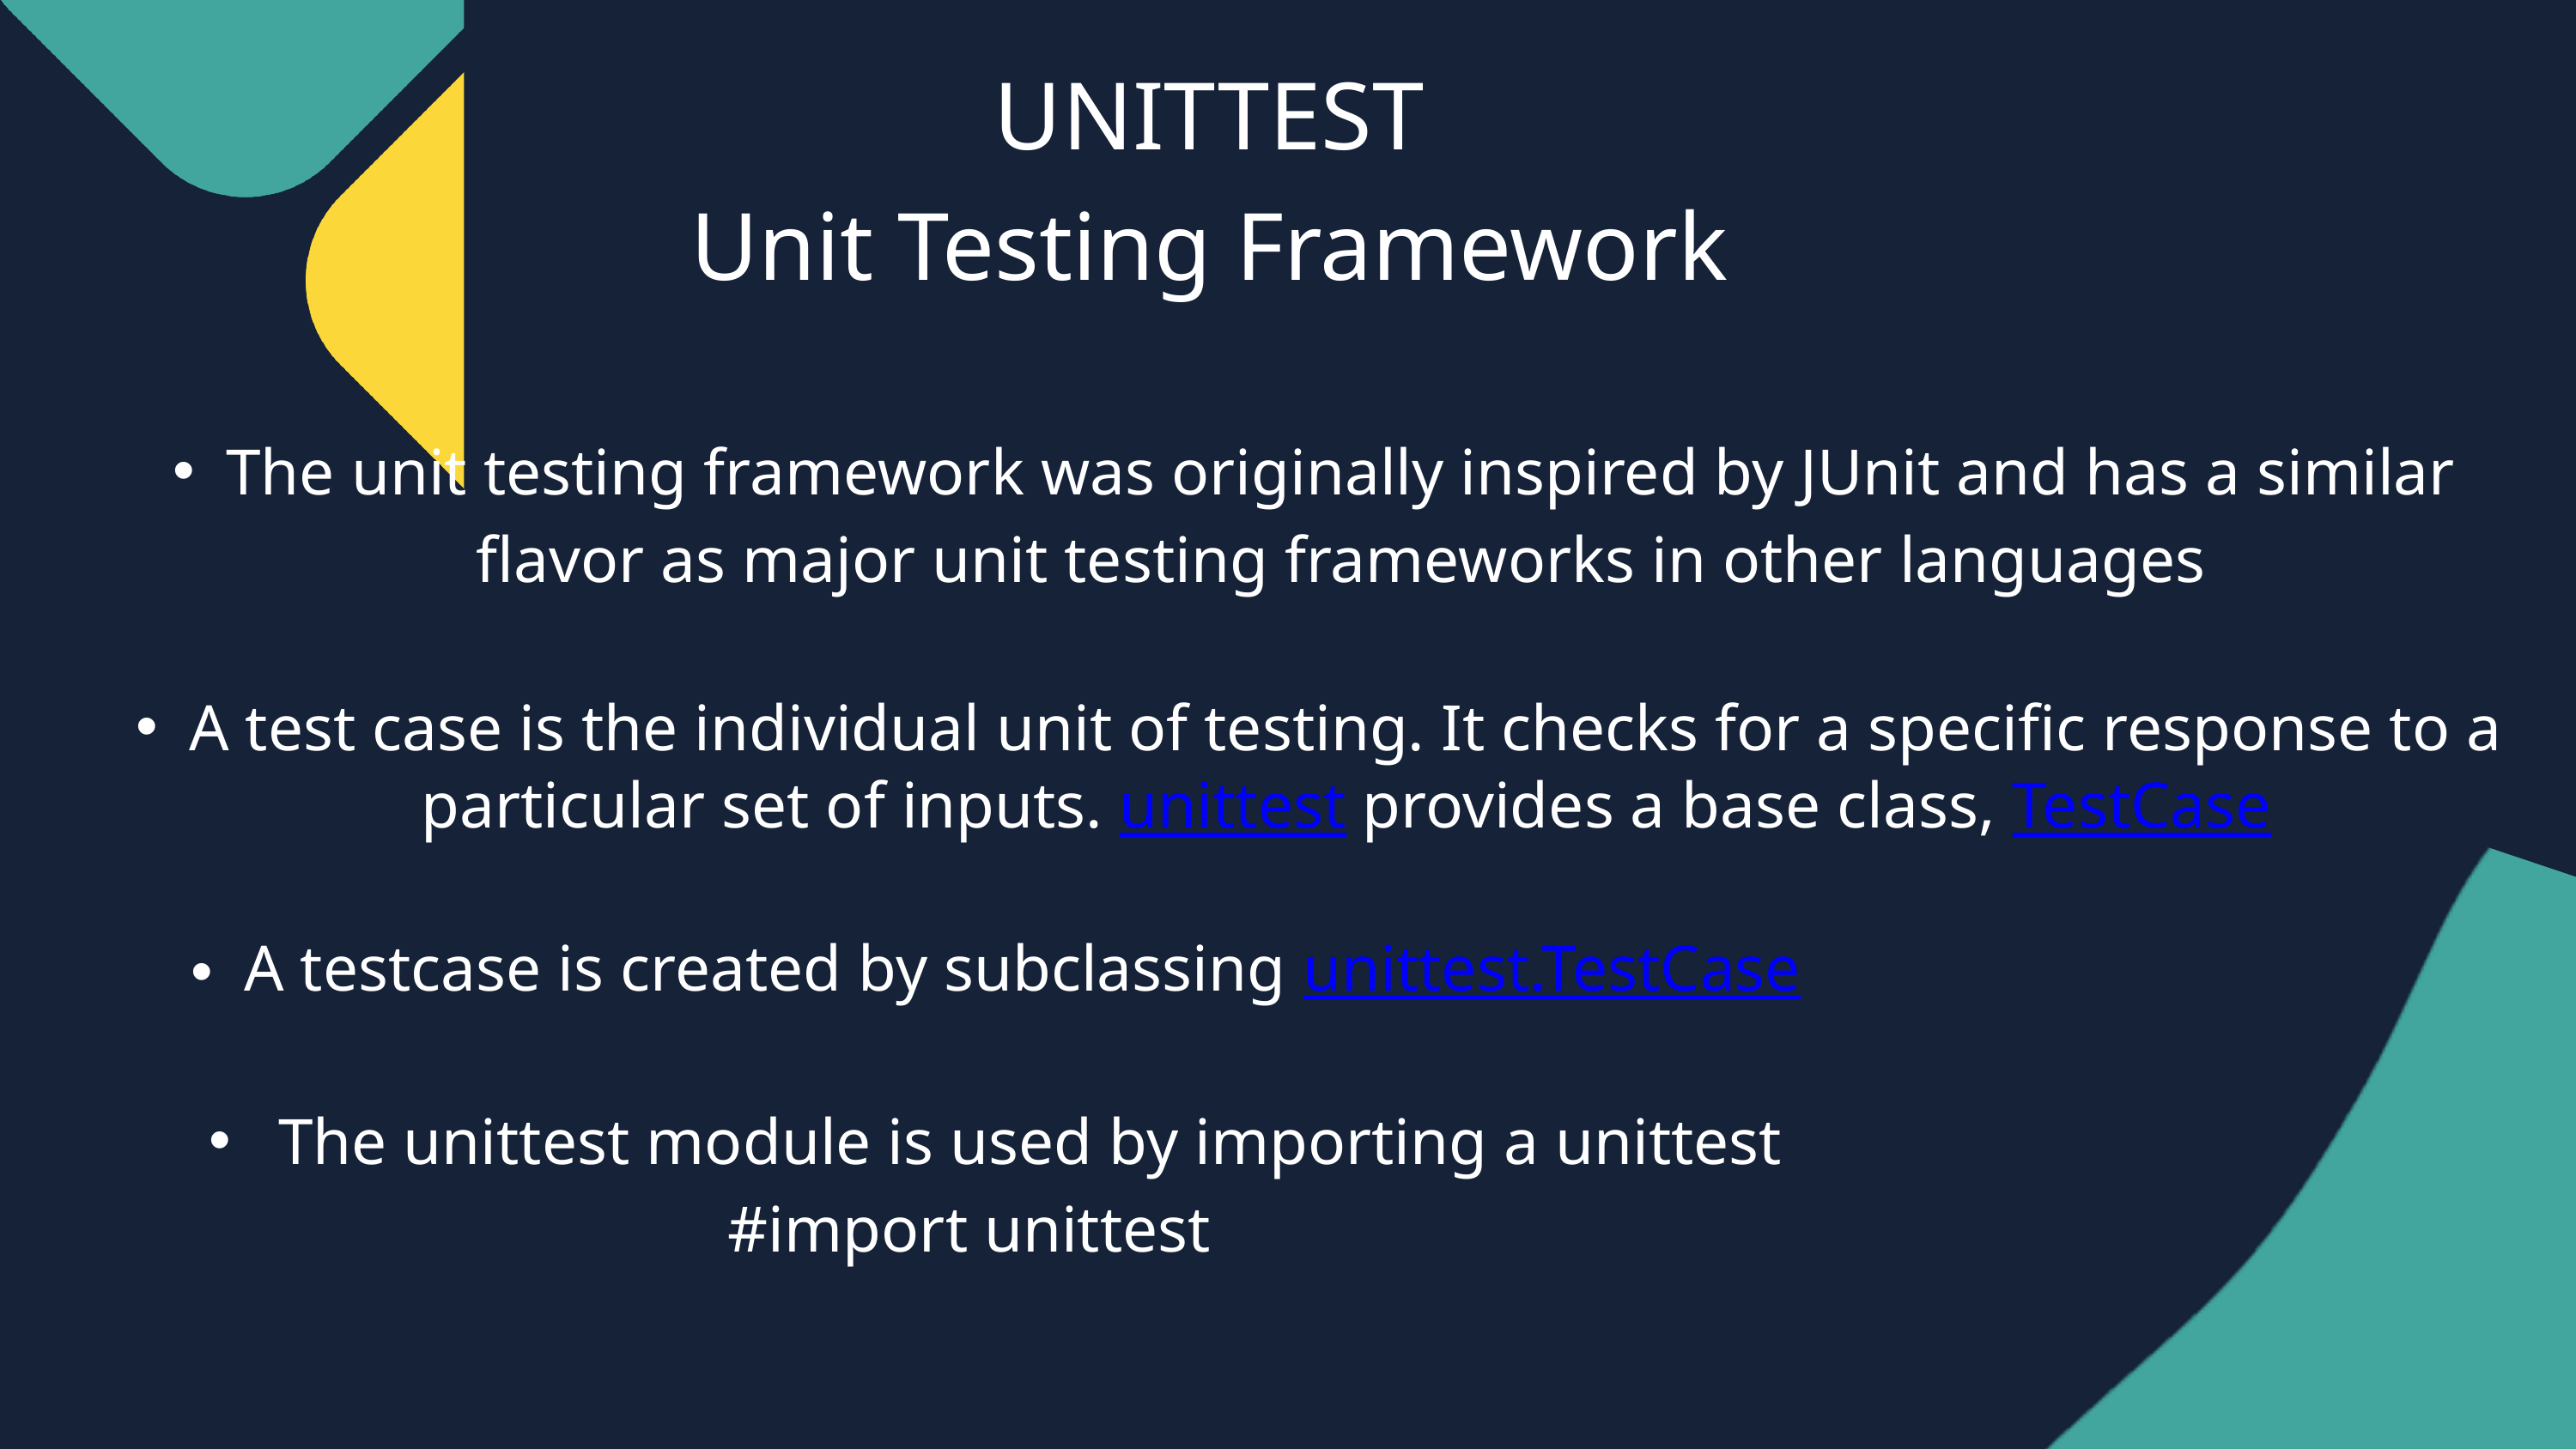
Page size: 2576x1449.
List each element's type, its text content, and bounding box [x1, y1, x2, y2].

text_box A testcase is created by subclassing unittest.TestCase [77, 926, 1862, 1015]
text_box The unit testing framework was originally inspired by JUnit and has a similar flavor as major unit testing frameworks in other languages [68, 419, 2509, 595]
text_box A test case is the individual unit of testing. It checks for a specific response to a particular set of inputs. unittest provides a base class, TestCase [77, 676, 2509, 852]
text_box The unittest module is used by importing a unittest #import unittest [95, 1089, 1843, 1265]
text_box UNITTEST Unit Testing Framework [669, 38, 1749, 299]
text_box [0, 0, 465, 489]
text_box [1877, 852, 2576, 1449]
